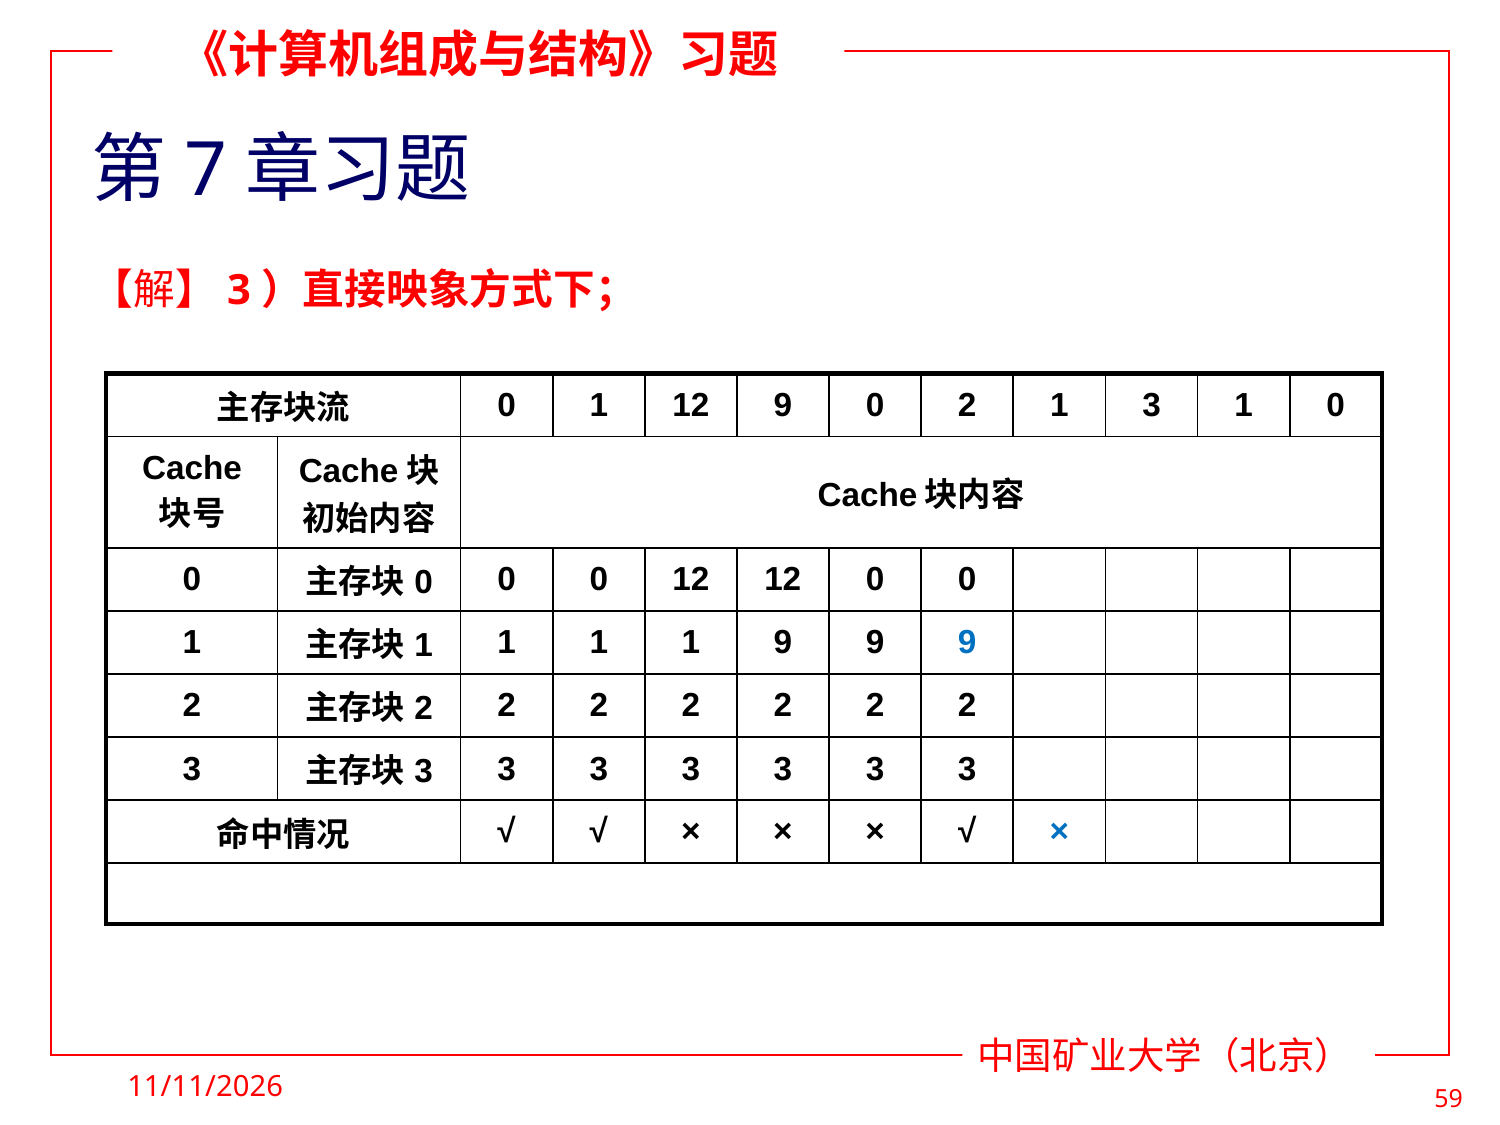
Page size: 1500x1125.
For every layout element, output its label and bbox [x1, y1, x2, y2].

table_cell [1106, 801, 1197, 862]
table_cell [461, 612, 552, 673]
table_header [554, 376, 644, 436]
table_cell [554, 801, 644, 862]
table_cell [738, 675, 828, 736]
table_cell [461, 738, 552, 799]
table_cell [646, 801, 736, 862]
table_cell [1291, 549, 1380, 610]
table_cell [922, 612, 1012, 673]
table_cell [1198, 801, 1289, 862]
table_cell [646, 738, 736, 799]
table_cell [1106, 612, 1197, 673]
table_cell [1106, 738, 1197, 799]
table_header [1198, 376, 1289, 436]
table_cell [646, 612, 736, 673]
table_cell [1198, 612, 1289, 673]
table_cell [830, 549, 920, 610]
table_header [108, 376, 460, 436]
table_cell [1014, 675, 1105, 736]
table_cell [108, 864, 1380, 922]
table_cell [830, 612, 920, 673]
table_header [1291, 376, 1380, 436]
table_cell [554, 738, 644, 799]
table_cell [278, 549, 460, 610]
table_cell [461, 549, 552, 610]
table_cell [278, 612, 460, 673]
table_cell [922, 801, 1012, 862]
table_header [1014, 376, 1105, 436]
table_cell [1014, 801, 1105, 862]
table_cell [1198, 675, 1289, 736]
table_cell [830, 738, 920, 799]
table_header [922, 376, 1012, 436]
table_cell [646, 675, 736, 736]
table_cell [108, 675, 277, 736]
table_cell [1291, 675, 1380, 736]
table_cell [108, 612, 277, 673]
table_cell [1014, 612, 1105, 673]
table_cell [922, 738, 1012, 799]
title [76, 111, 1435, 219]
table_cell [461, 675, 552, 736]
table_cell [554, 675, 644, 736]
table_cell [738, 738, 828, 799]
table_cell [1014, 738, 1105, 799]
table_header [461, 376, 552, 436]
table_cell [830, 801, 920, 862]
slide_number [112, 1050, 425, 1125]
table_cell [461, 801, 552, 862]
table_cell [738, 549, 828, 610]
table_cell [108, 801, 460, 862]
table_cell [1291, 738, 1380, 799]
table_cell [108, 549, 277, 610]
table_header [1106, 376, 1197, 436]
table_cell [108, 738, 277, 799]
table_cell [1291, 801, 1380, 862]
table_cell [278, 675, 460, 736]
table_cell [1106, 549, 1197, 610]
table_cell [278, 738, 460, 799]
table_header [830, 376, 920, 436]
table_cell [1014, 549, 1105, 610]
table_cell [738, 801, 828, 862]
table_cell [1198, 738, 1289, 799]
subtitle [76, 230, 1435, 1004]
table_cell [738, 612, 828, 673]
table_cell [1291, 612, 1380, 673]
table_cell [108, 437, 277, 547]
table_cell [830, 675, 920, 736]
table_cell [1198, 549, 1289, 610]
table_cell [278, 437, 460, 547]
table_cell [554, 612, 644, 673]
table_cell [922, 675, 1012, 736]
table_cell [461, 437, 1380, 547]
table_cell [554, 549, 644, 610]
table_header [646, 376, 736, 436]
table_cell [922, 549, 1012, 610]
table_cell [1106, 675, 1197, 736]
table_header [738, 376, 828, 436]
table_cell [646, 549, 736, 610]
